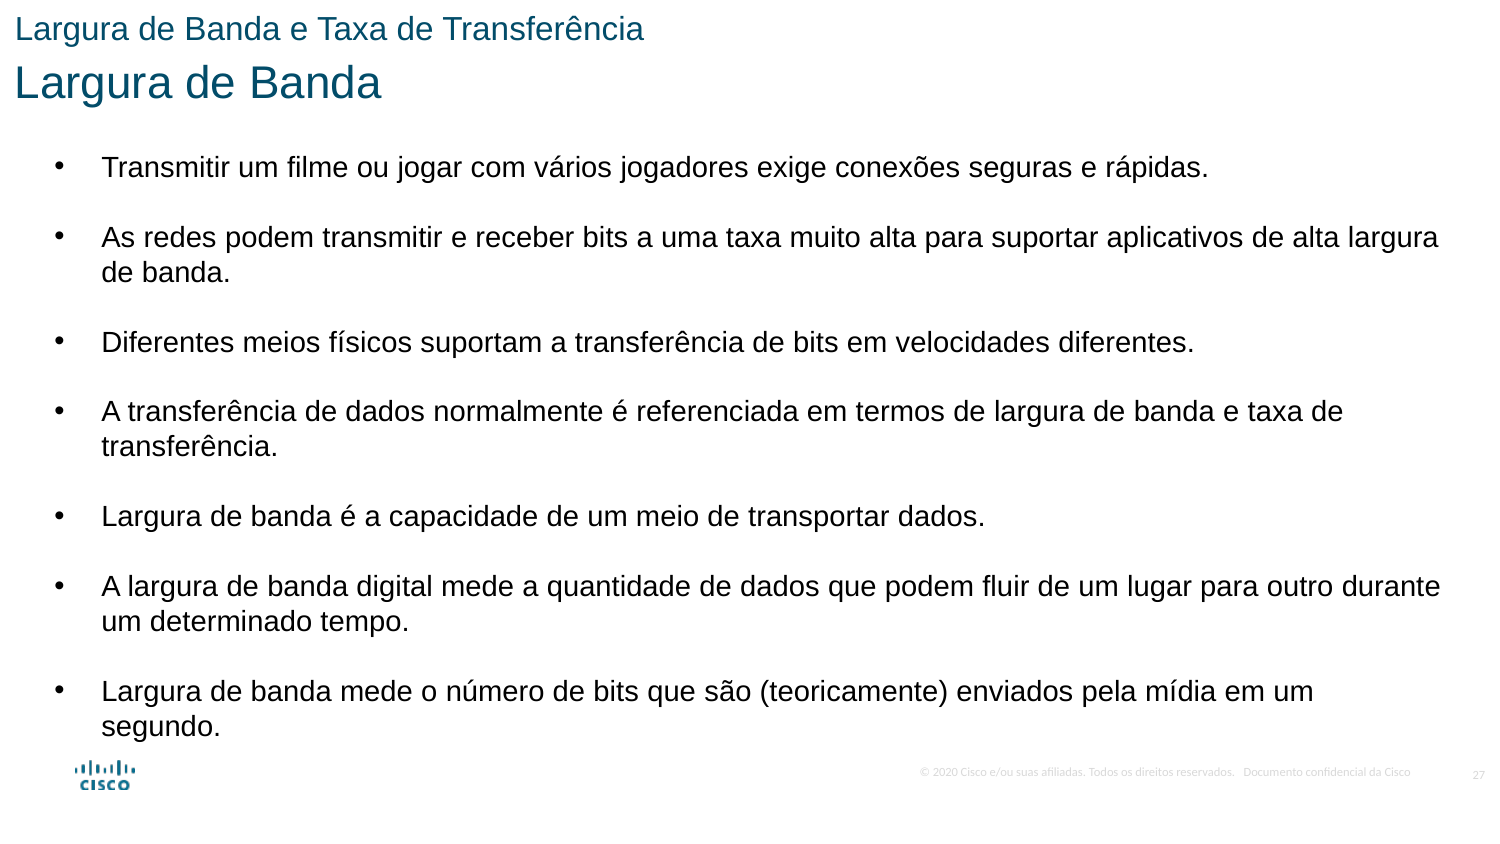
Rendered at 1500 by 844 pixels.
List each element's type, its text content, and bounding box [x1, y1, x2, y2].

list Largura de Banda [0, 45, 1500, 107]
picture [75, 785, 91, 790]
slide_number 27 [1425, 759, 1500, 797]
picture [95, 785, 135, 790]
list Largura de Banda e Taxa de Transferência [0, 0, 1500, 45]
text_box Transmitir um filme ou jogar com vários jogadores exige conexões seguras e rápidas. As redes podem transmitir e receber bits a uma taxa muito alta para suportar aplicativos de alta largura de banda. Diferentes meios físicos suportam a transferência de bits em velocidades diferentes. A transferência de dados normalmente é referenciada em termos de largura de banda e taxa de transferência. Largura de banda é a capacidade de um meio de transportar dados. A largura de banda digital mede a quantidade de dados que podem fluir de um lugar para outro durante um determinado tempo. Largura de banda mede o número de bits que são (teoricamente) enviados pela mídia em um segundo. [39, 140, 1462, 785]
